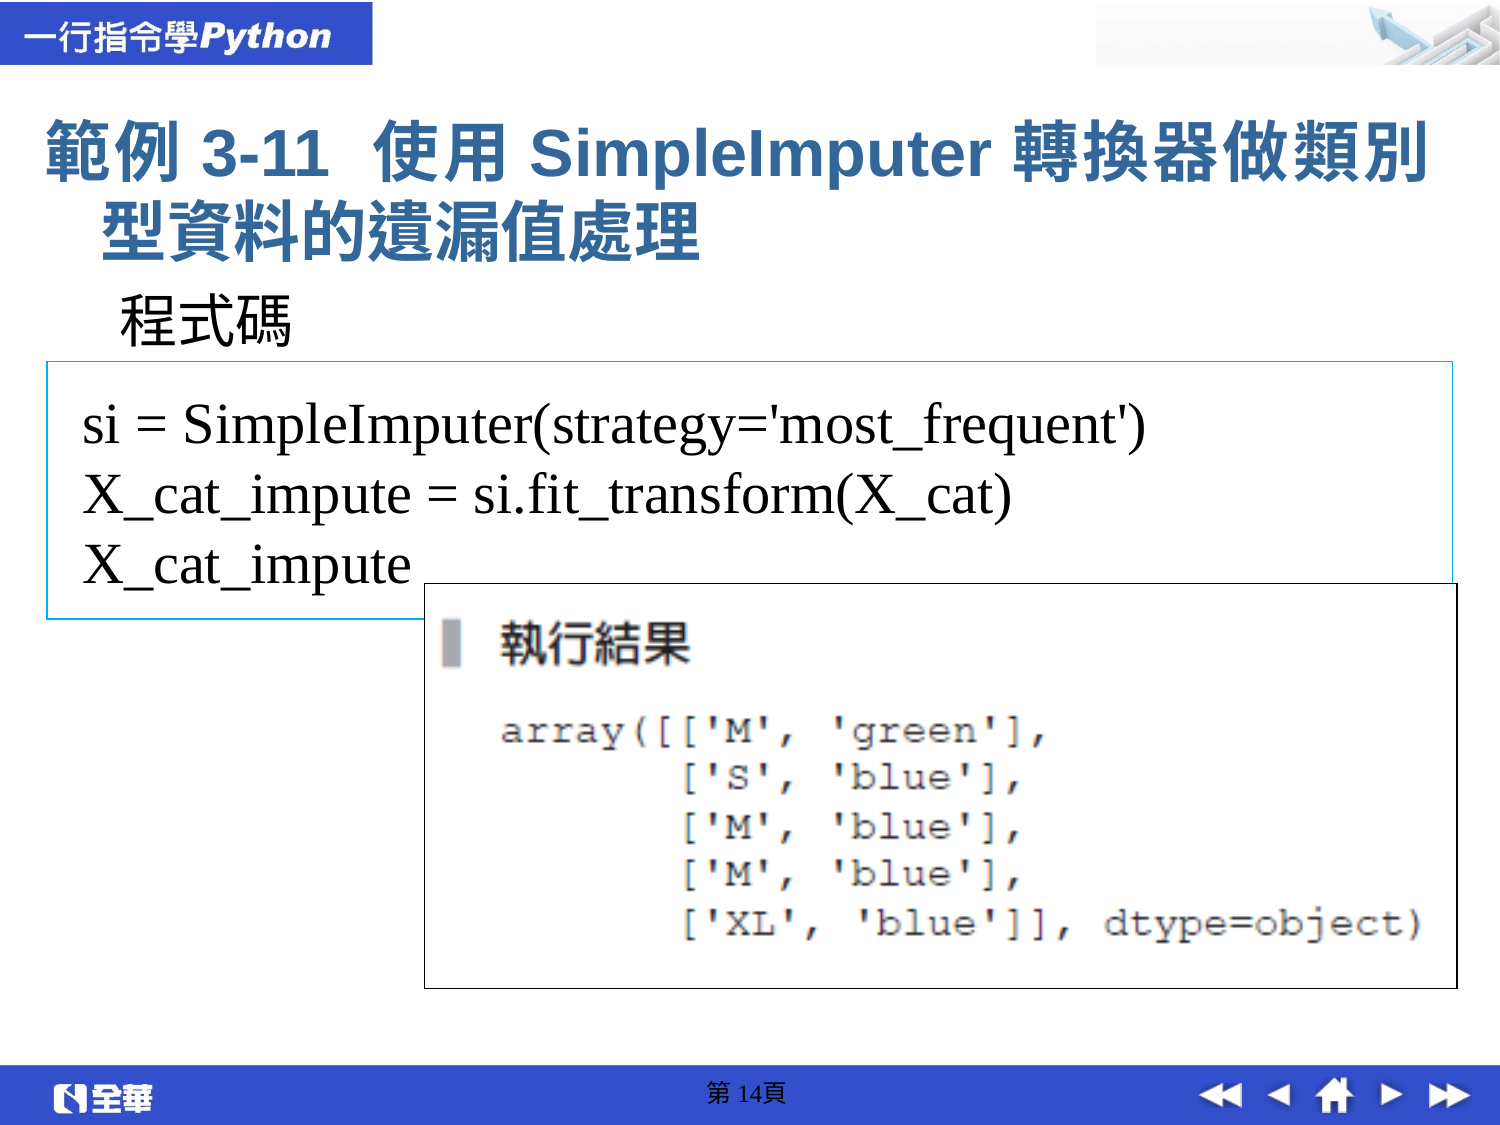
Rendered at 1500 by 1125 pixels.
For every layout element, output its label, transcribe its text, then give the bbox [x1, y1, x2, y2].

text_box si = SimpleImputer(strategy='most_frequent') X_cat_impute = si.fit_transform(X_cat) X_cat_impute [46, 361, 1453, 619]
list 範例3-11 使用SimpleImputer轉換器做類別型資料的遺漏值處理 程式碼 [29, 102, 1446, 929]
picture [0, 2, 1500, 1125]
